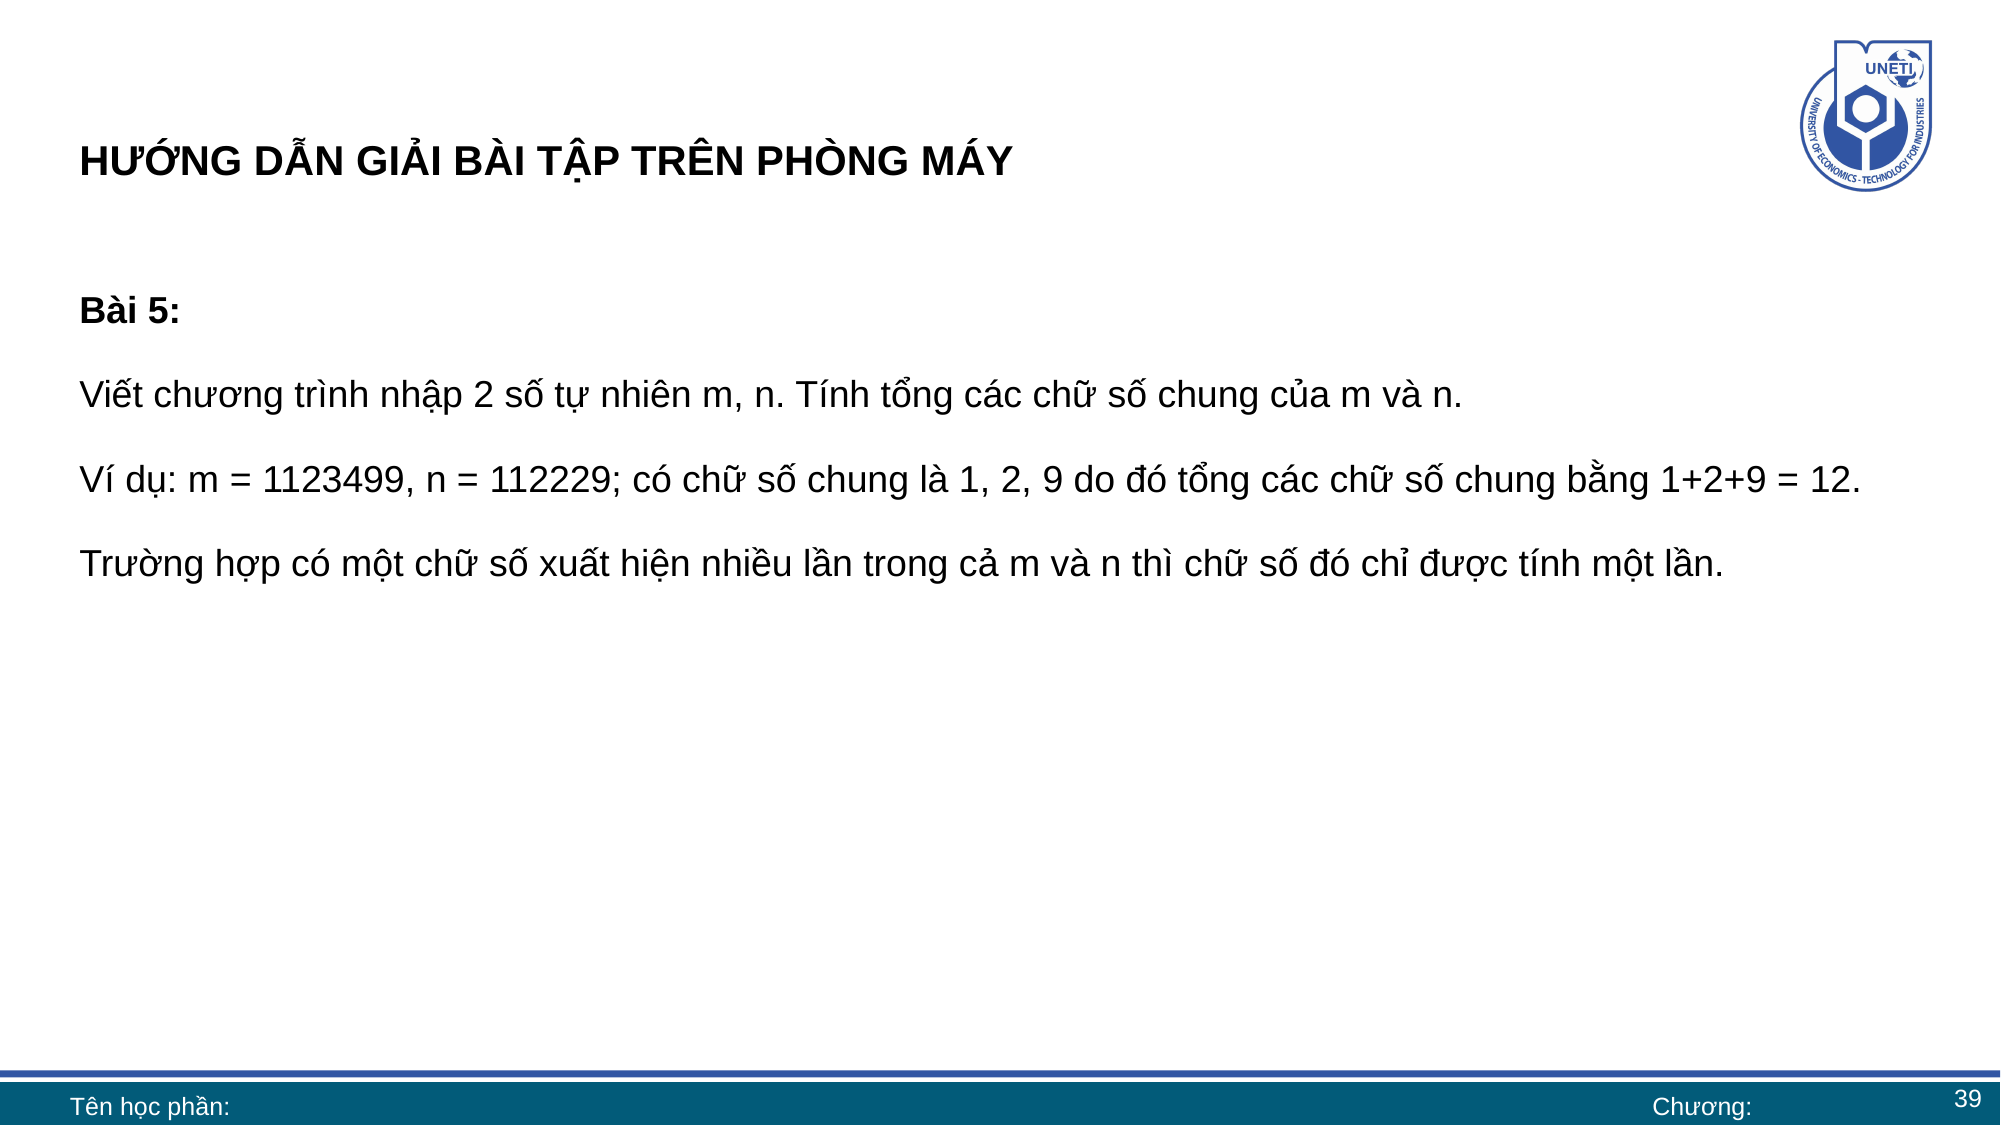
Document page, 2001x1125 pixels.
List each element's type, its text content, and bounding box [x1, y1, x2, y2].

list Bài 5: Viết chương trình nhập 2 số tự nhiên m, n. Tính tổng các chữ số chung của m và n. Ví dụ: m = 1123499, n = 112229; có chữ số chung là 1, 2, 9 do đó tổng các chữ số chung bằng 1+2+9 = 12. Trường hợp có một chữ số xuất hiện nhiều lần trong cả m và n thì chữ số đó chỉ được tính một lần. [64, 269, 1936, 957]
text_box Tên học phần: [55, 1082, 1591, 1125]
text_box Chương: [1591, 1082, 1815, 1125]
picture [1798, 37, 1936, 116]
slide_number 39 [1547, 1071, 1998, 1124]
title HƯỚNG DẪN GIẢI BÀI TẬP TRÊN PHÒNG MÁY [64, 116, 1936, 248]
